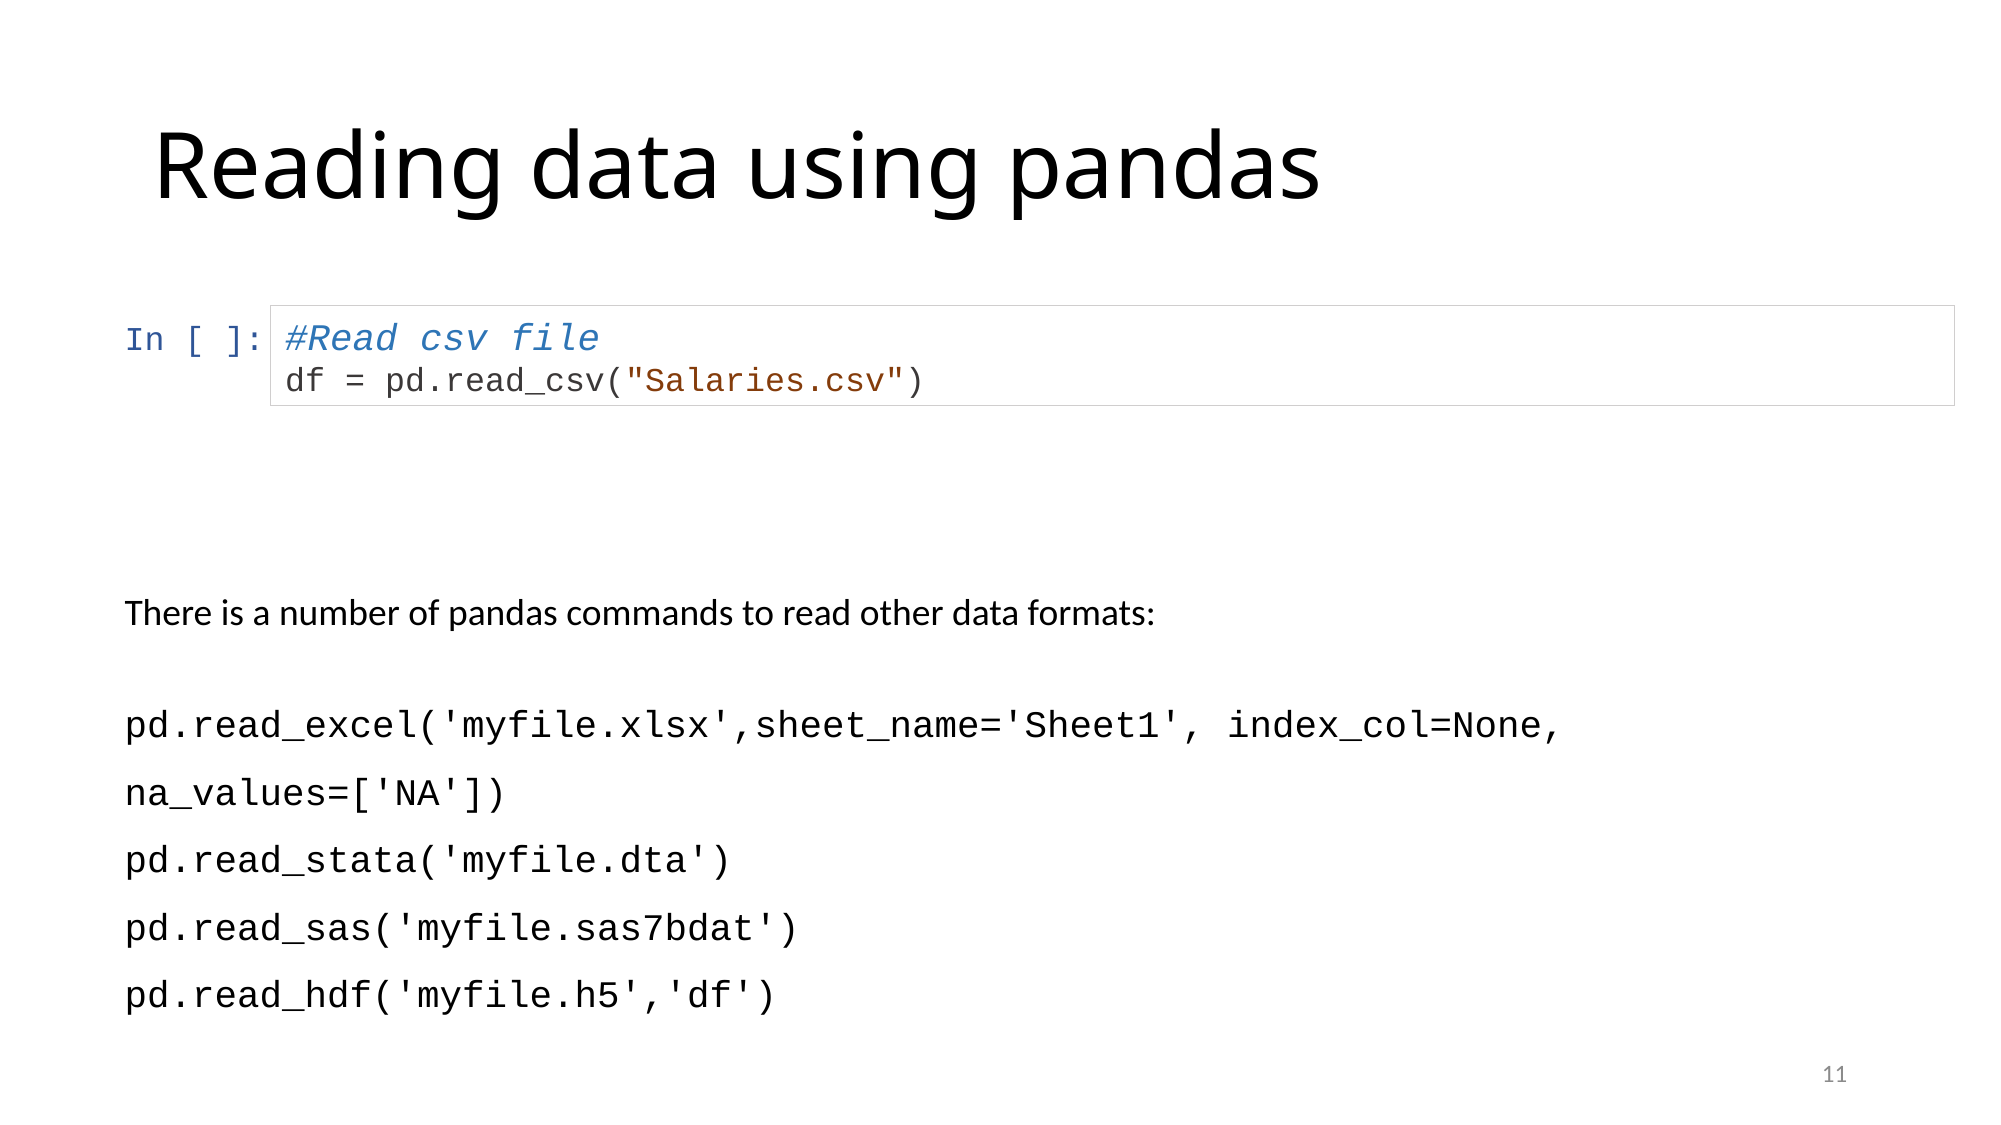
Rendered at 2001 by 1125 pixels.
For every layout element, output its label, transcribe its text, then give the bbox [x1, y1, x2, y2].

text_box #Read csv file df = pd.read_csv("Salaries.csv") [270, 305, 1955, 406]
text_box There is a number of pandas commands to read other data formats: pd.read_excel('myfile.xlsx',sheet_name='Sheet1', index_col=None, na_values=['NA']) pd.read_stata('myfile.dta') pd.read_sas('myfile.sas7bdat') pd.read_hdf('myfile.h5','df') [109, 580, 1982, 1068]
text_box In [ ]: [33, 305, 270, 366]
title Reading data using pandas [137, 59, 1863, 278]
slide_number 11 [1412, 1068, 1863, 1103]
